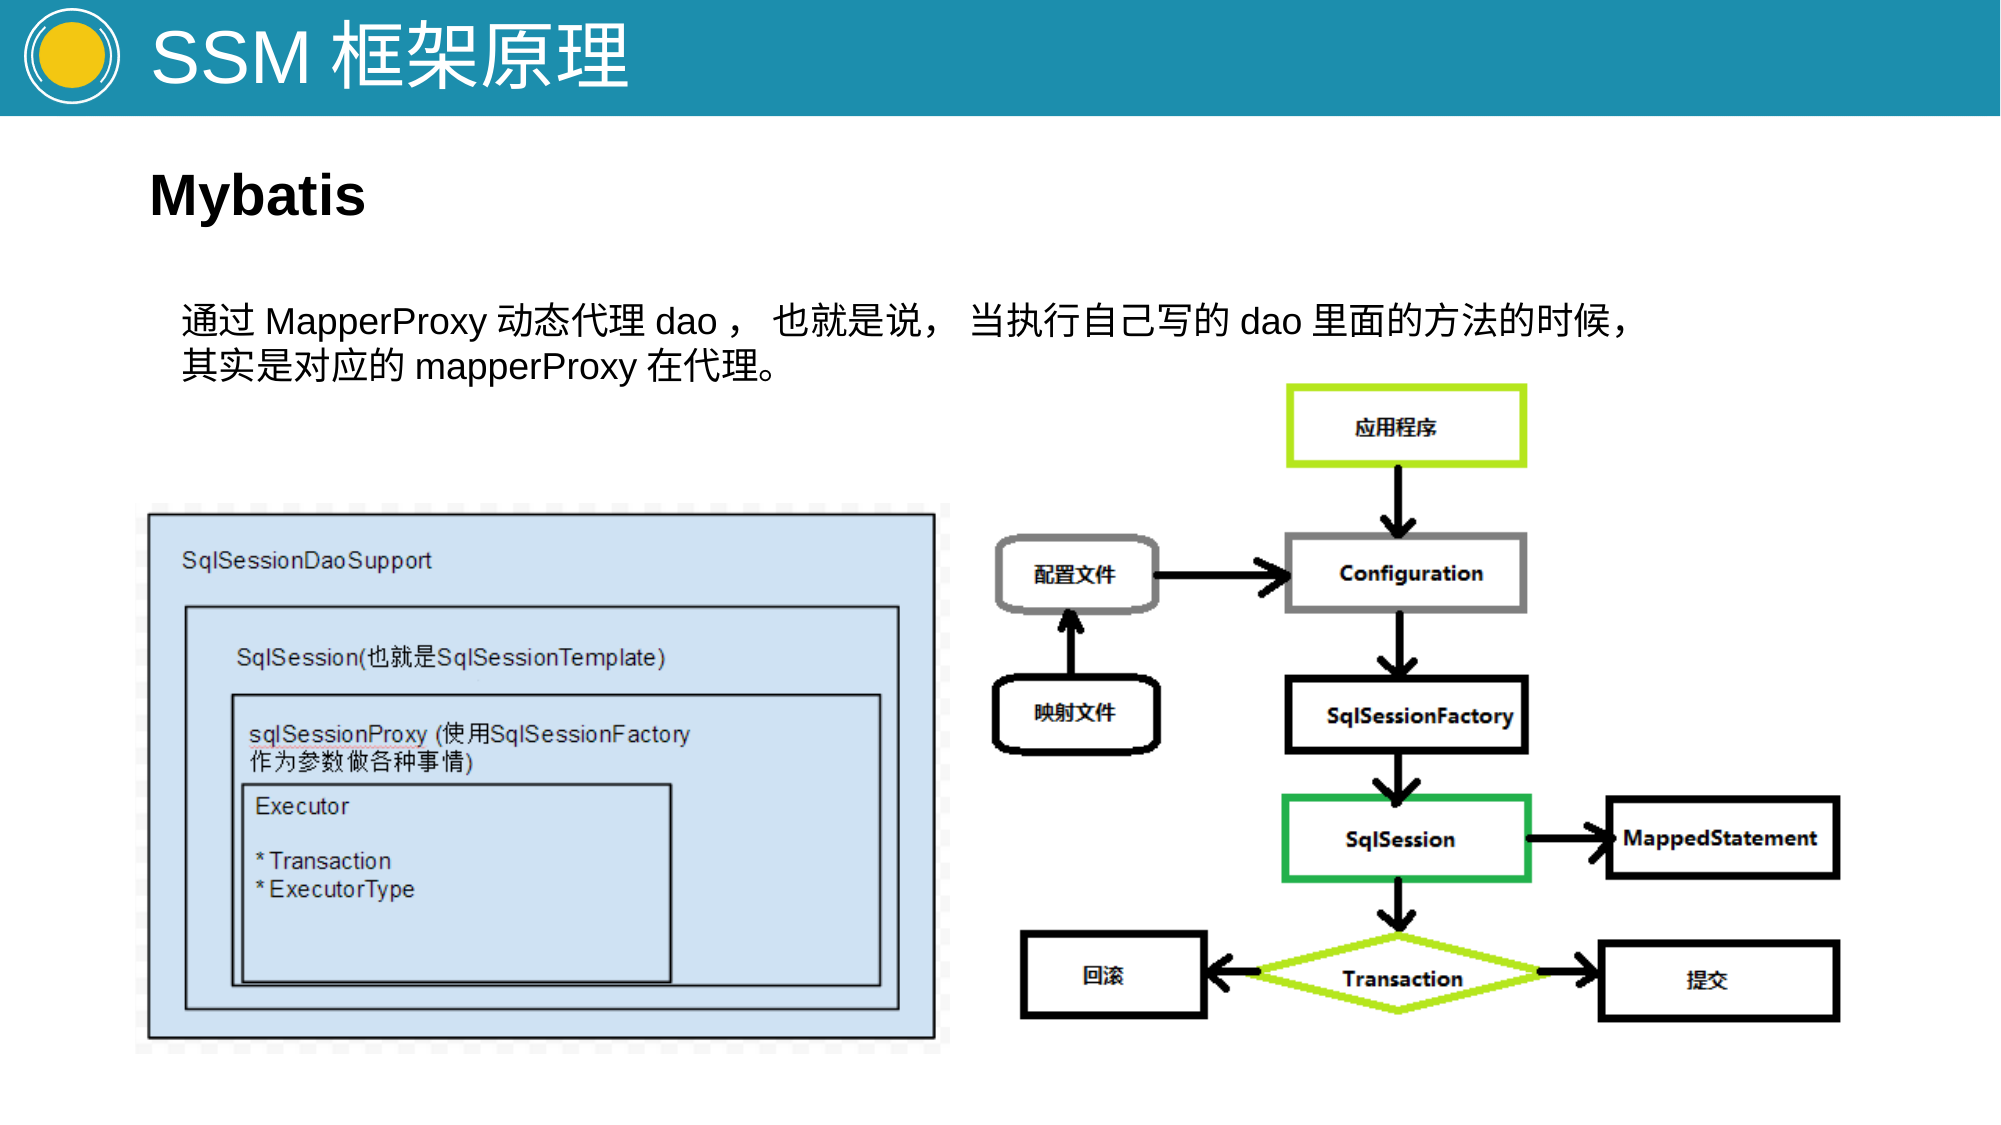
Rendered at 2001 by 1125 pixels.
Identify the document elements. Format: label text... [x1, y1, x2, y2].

picture [0, 0, 2001, 1125]
title SSM框架原理 [135, 0, 1861, 119]
text_box 通过MapperProxy动态代理dao， 也就是说， 当执行自己写的dao里面的方法的时候， 其实是对应的mapperProxy在代理。 [166, 289, 1664, 395]
text_box Mybatis [135, 149, 382, 234]
